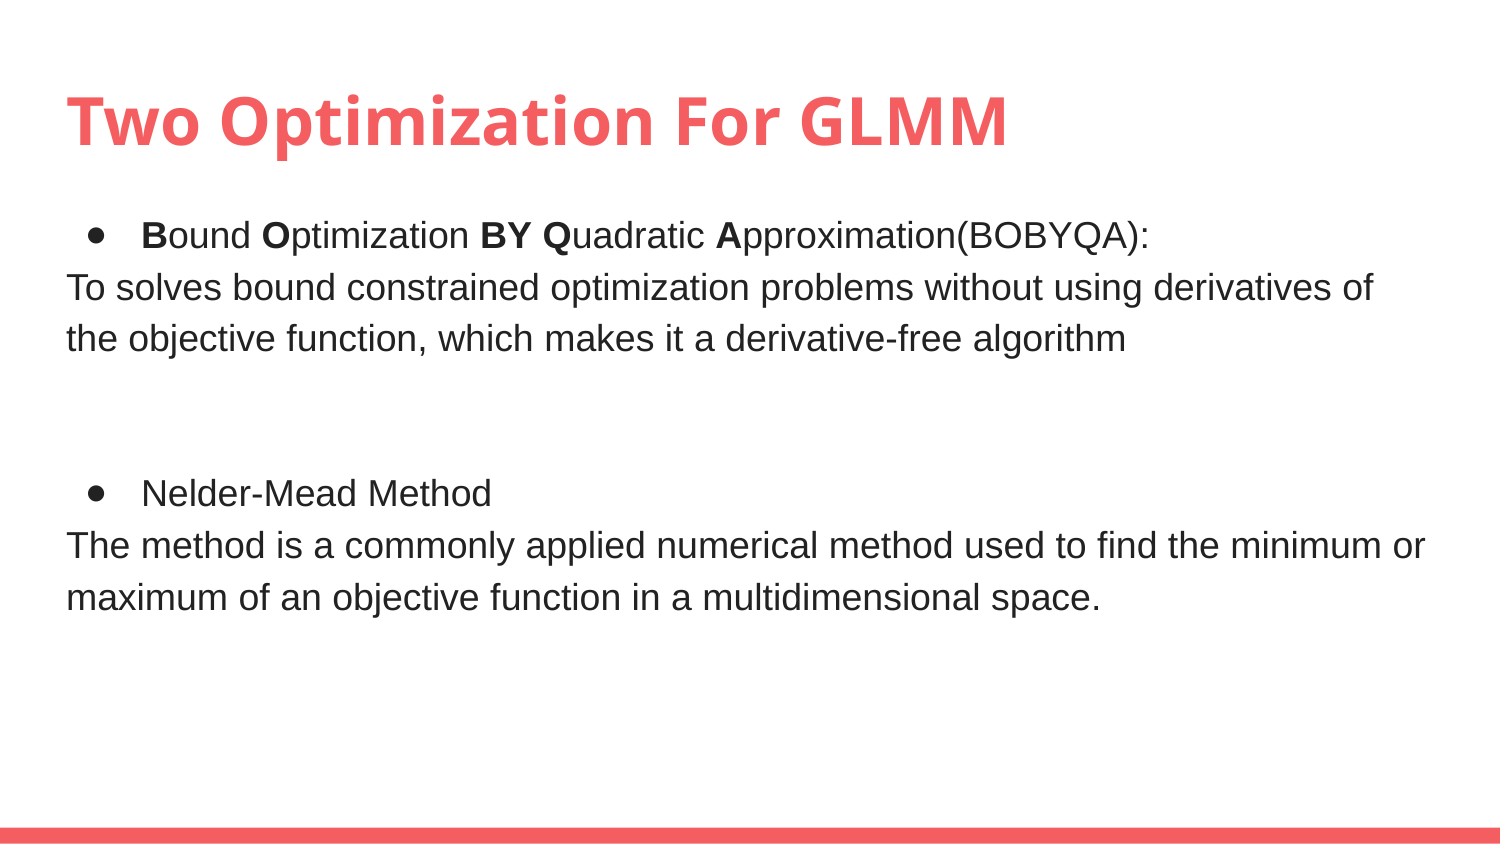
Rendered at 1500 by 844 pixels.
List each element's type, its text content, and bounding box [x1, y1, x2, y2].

list Bound Optimization BY Quadratic Approximation(BOBYQA): To solves bound constrained optimization problems without using derivatives of the objective function, which makes it a derivative-free algorithm Nelder-Mead Method The method is a commonly applied numerical method used to find the minimum or maximum of an objective function in a multidimensional space. [51, 189, 1449, 750]
title Two Optimization For GLMM [51, 64, 1449, 167]
